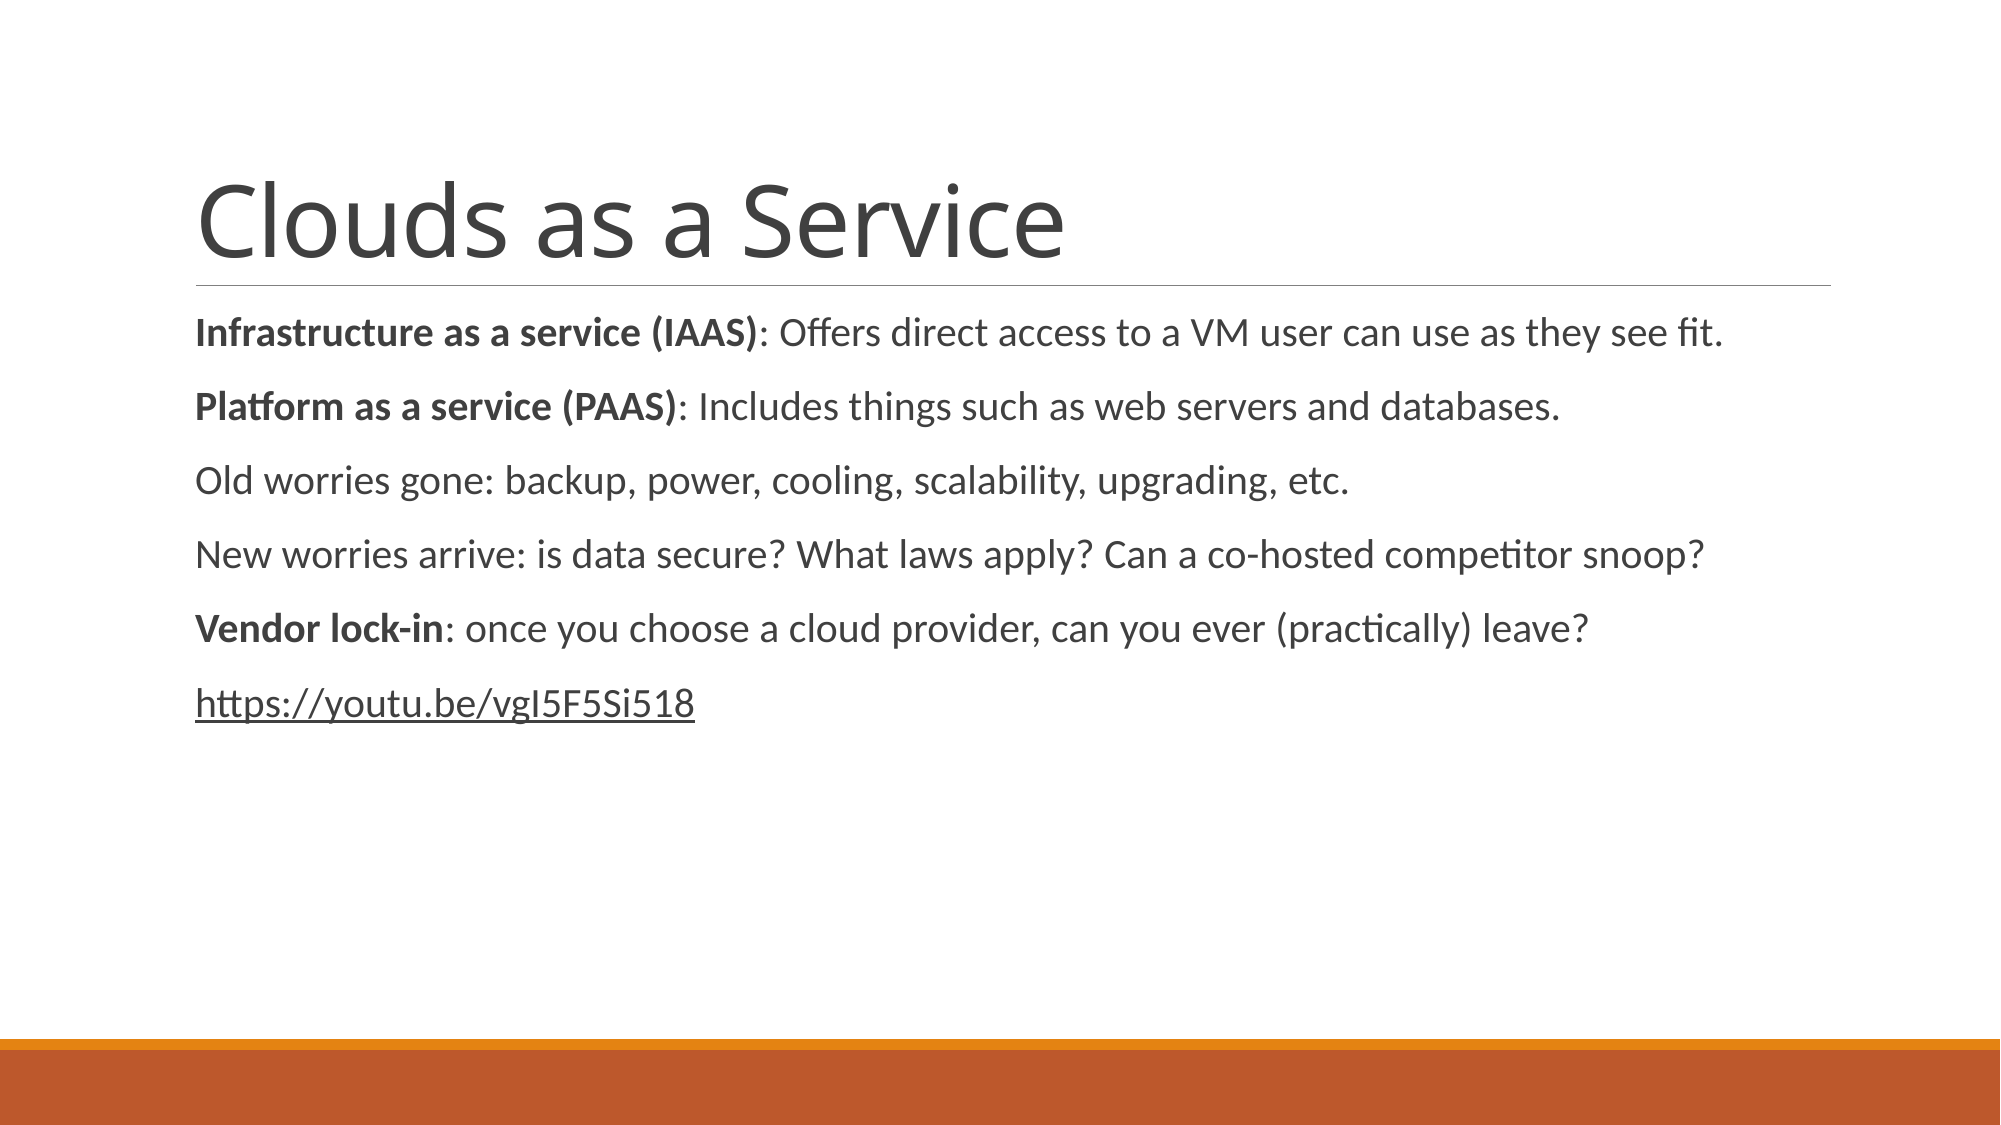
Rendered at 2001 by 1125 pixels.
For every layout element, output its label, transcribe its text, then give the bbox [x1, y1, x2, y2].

title Clouds as a Service [180, 47, 1830, 285]
list Infrastructure as a service (IAAS): Offers direct access to a VM user can use as they see fit. Platform as a service (PAAS): Includes things such as web servers and databases. Old worries gone: backup, power, cooling, scalability, upgrading, etc. New worries arrive: is data secure? What laws apply? Can a co-hosted competitor snoop? Vendor lock-in: once you choose a cloud provider, can you ever (practically) leave? https://youtu.be/vgI5F5Si518 [180, 302, 1830, 963]
